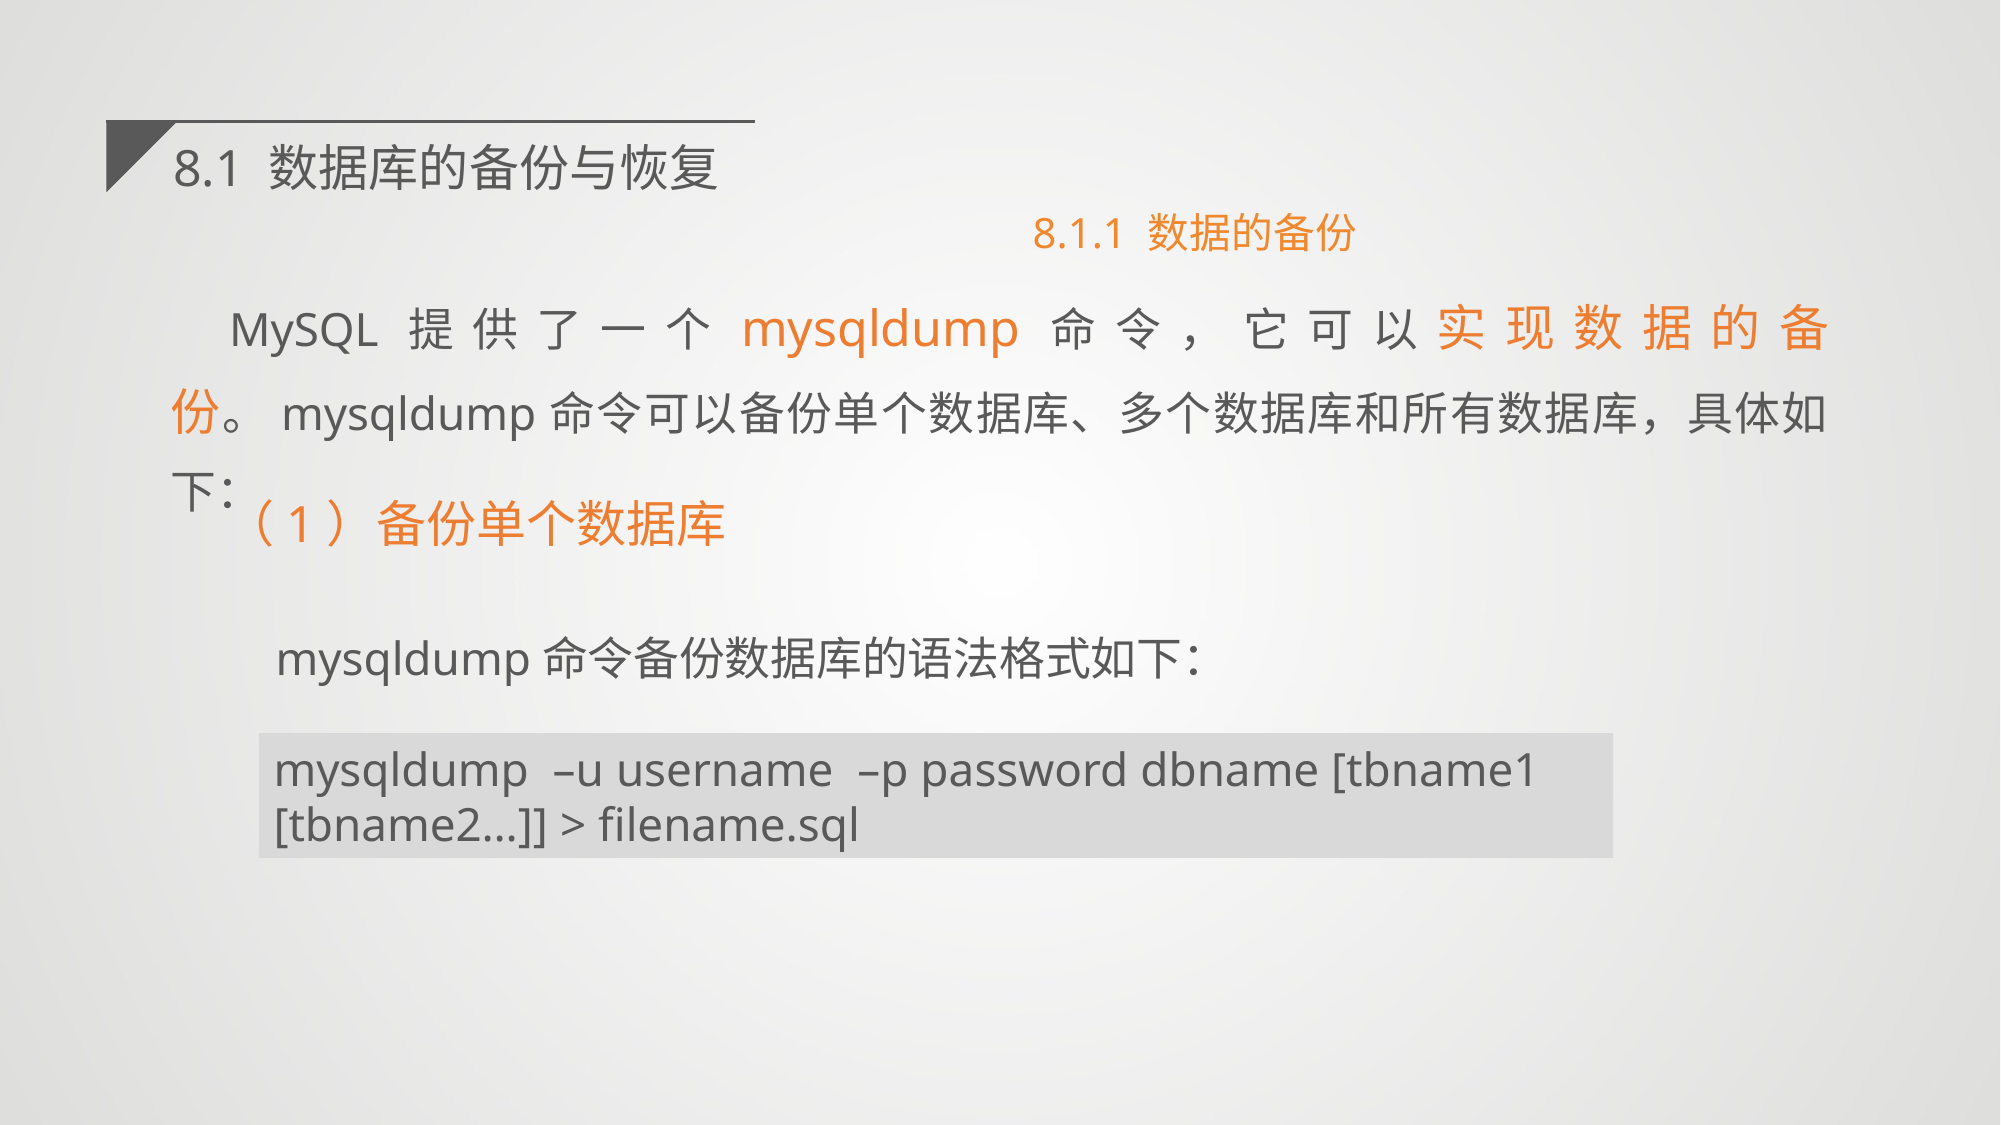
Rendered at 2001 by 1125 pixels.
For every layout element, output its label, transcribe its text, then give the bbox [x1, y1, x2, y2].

picture [0, 0, 2001, 1125]
text_box MySQL提供了一个mysqldump命令，它可以实现数据的备份。mysqldump命令可以备份单个数据库、多个数据库和所有数据库，具体如下： [155, 265, 1844, 526]
text_box [105, 120, 178, 195]
text_box （1）备份单个数据库 [209, 485, 742, 560]
text_box 8.1.1 数据的备份 [1017, 174, 1372, 264]
text_box mysqldump命令备份数据库的语法格式如下： [260, 621, 1244, 692]
text_box 8.1 数据库的备份与恢复 [158, 103, 834, 230]
text_box mysqldump –u username –p password dbname [tbname1 [tbname2…]] > filename.sql [258, 733, 1614, 858]
